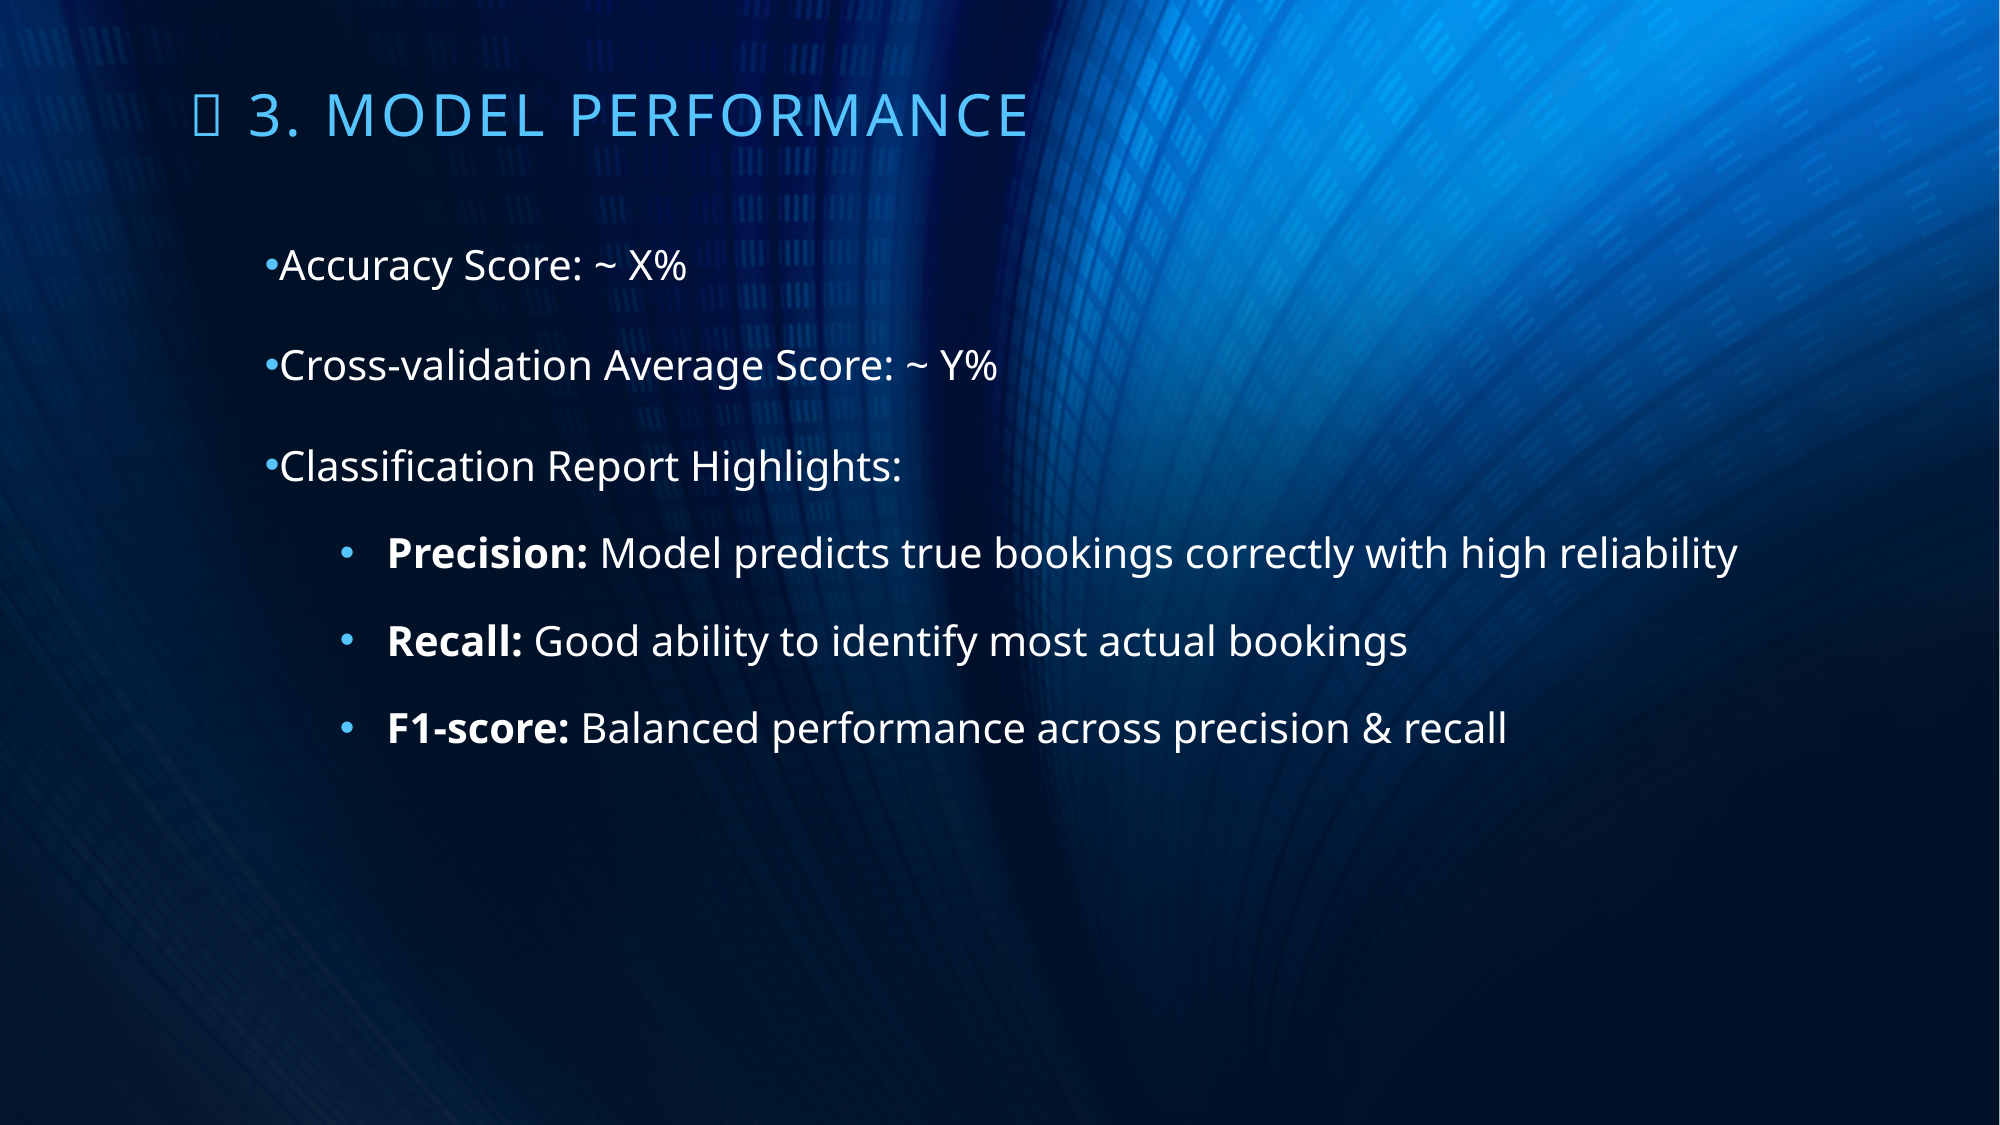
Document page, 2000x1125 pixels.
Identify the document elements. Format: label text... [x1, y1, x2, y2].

picture [0, 0, 2000, 1125]
list 🔹 3. Model Performance Accuracy Score: ~ X% Cross-validation Average Score: ~ Y% Classification Report Highlights: Precision: Model predicts true bookings correctly with high reliability Recall: Good ability to identify most actual bookings F1-score: Balanced performance across precision & recall [174, 78, 1756, 988]
